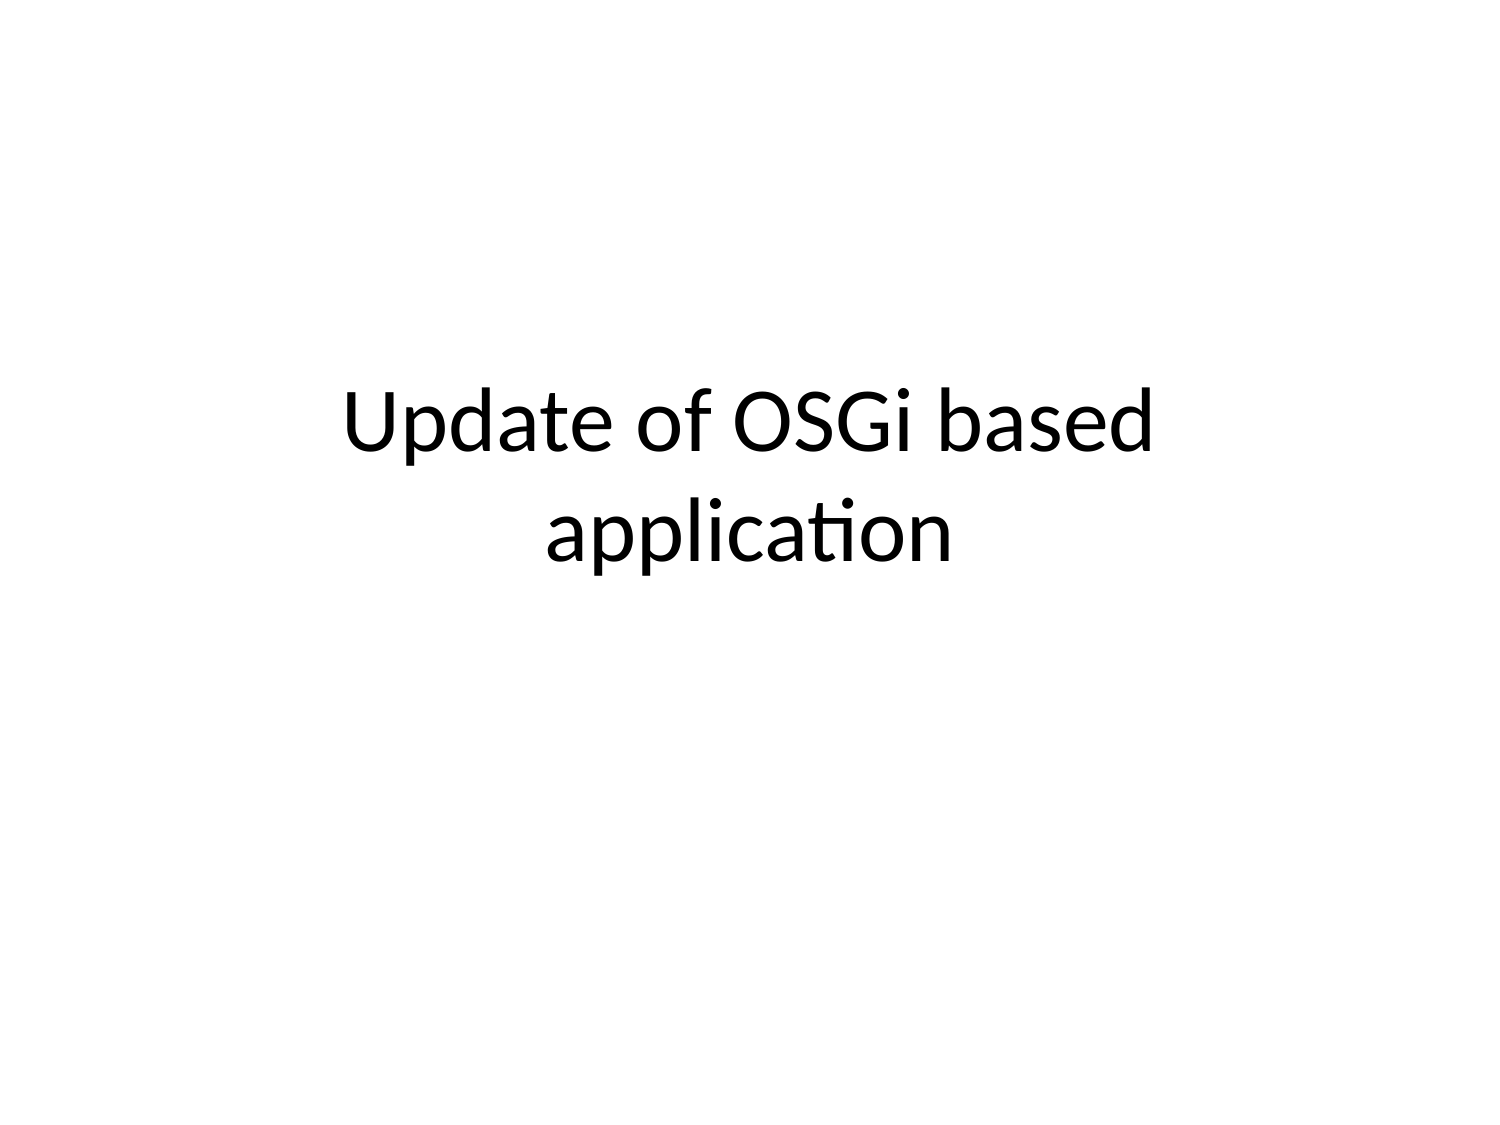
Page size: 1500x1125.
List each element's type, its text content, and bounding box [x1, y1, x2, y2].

title Update of OSGi based application [112, 349, 1388, 591]
